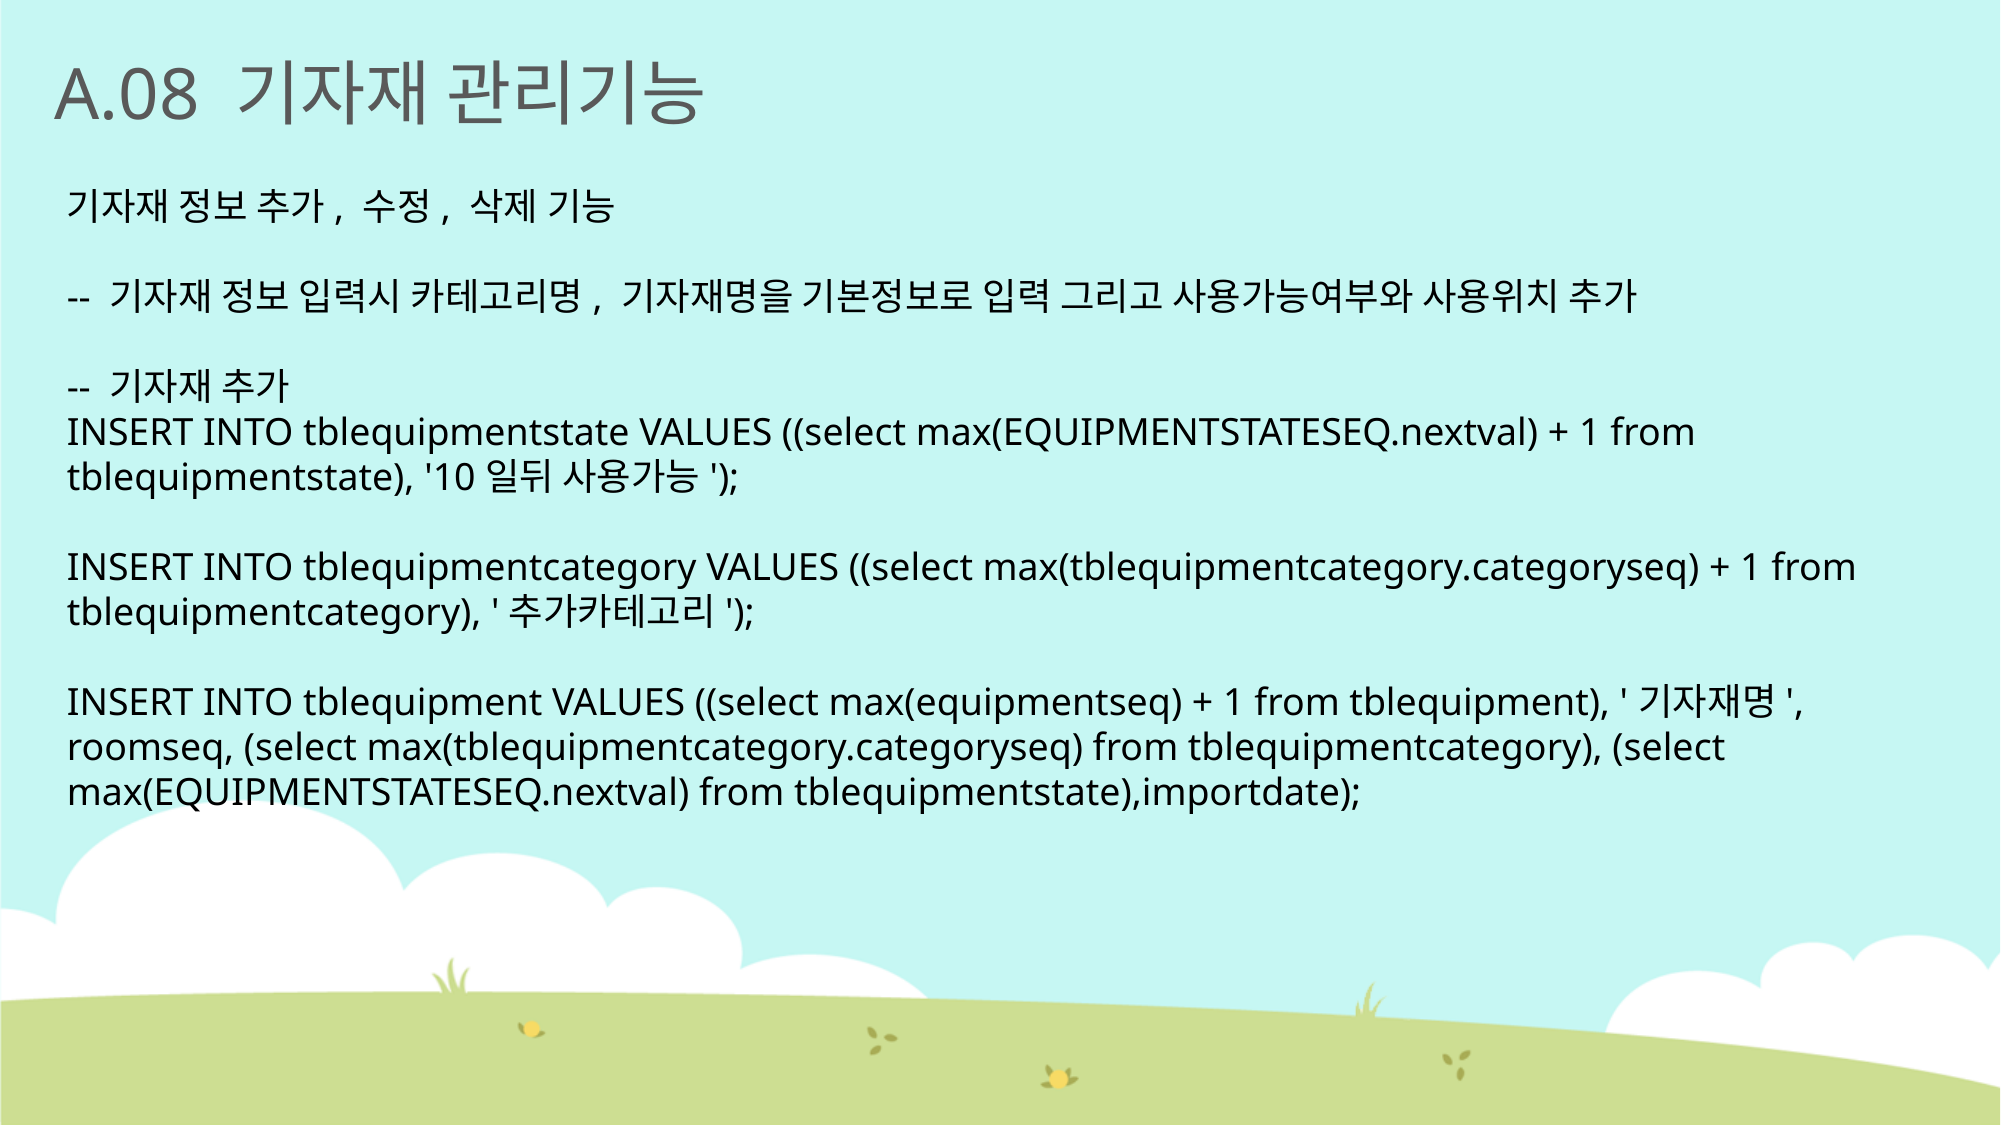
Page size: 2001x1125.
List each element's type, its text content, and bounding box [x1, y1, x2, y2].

picture [0, 0, 2001, 1125]
text_box -- 기자재 정보 입력시 카테고리명, 기자재명을 기본정보로 입력 그리고 사용가능여부와 사용위치 추가 -- 기자재 추가 INSERT INTO tblequipmentstate VALUES ((select max(EQUIPMENTSTATESEQ.nextval) + 1 from tblequipmentstate), '10일뒤 사용가능'); INSERT INTO tblequipmentcategory VALUES ((select max(tblequipmentcategory.categoryseq) + 1 from tblequipmentcategory), '추가카테고리'); INSERT INTO tblequipment VALUES ((select max(equipmentseq) + 1 from tblequipment), '기자재명', roomseq, (select max(tblequipmentcategory.categoryseq) from tblequipmentcategory), (select max(EQUIPMENTSTATESEQ.nextval) from tblequipmentstate),importdate); [51, 257, 1949, 918]
title A.08 기자재 관리기능 [39, 26, 1586, 143]
text_box 기자재 정보 추가, 수정, 삭제 기능 [51, 167, 1790, 243]
